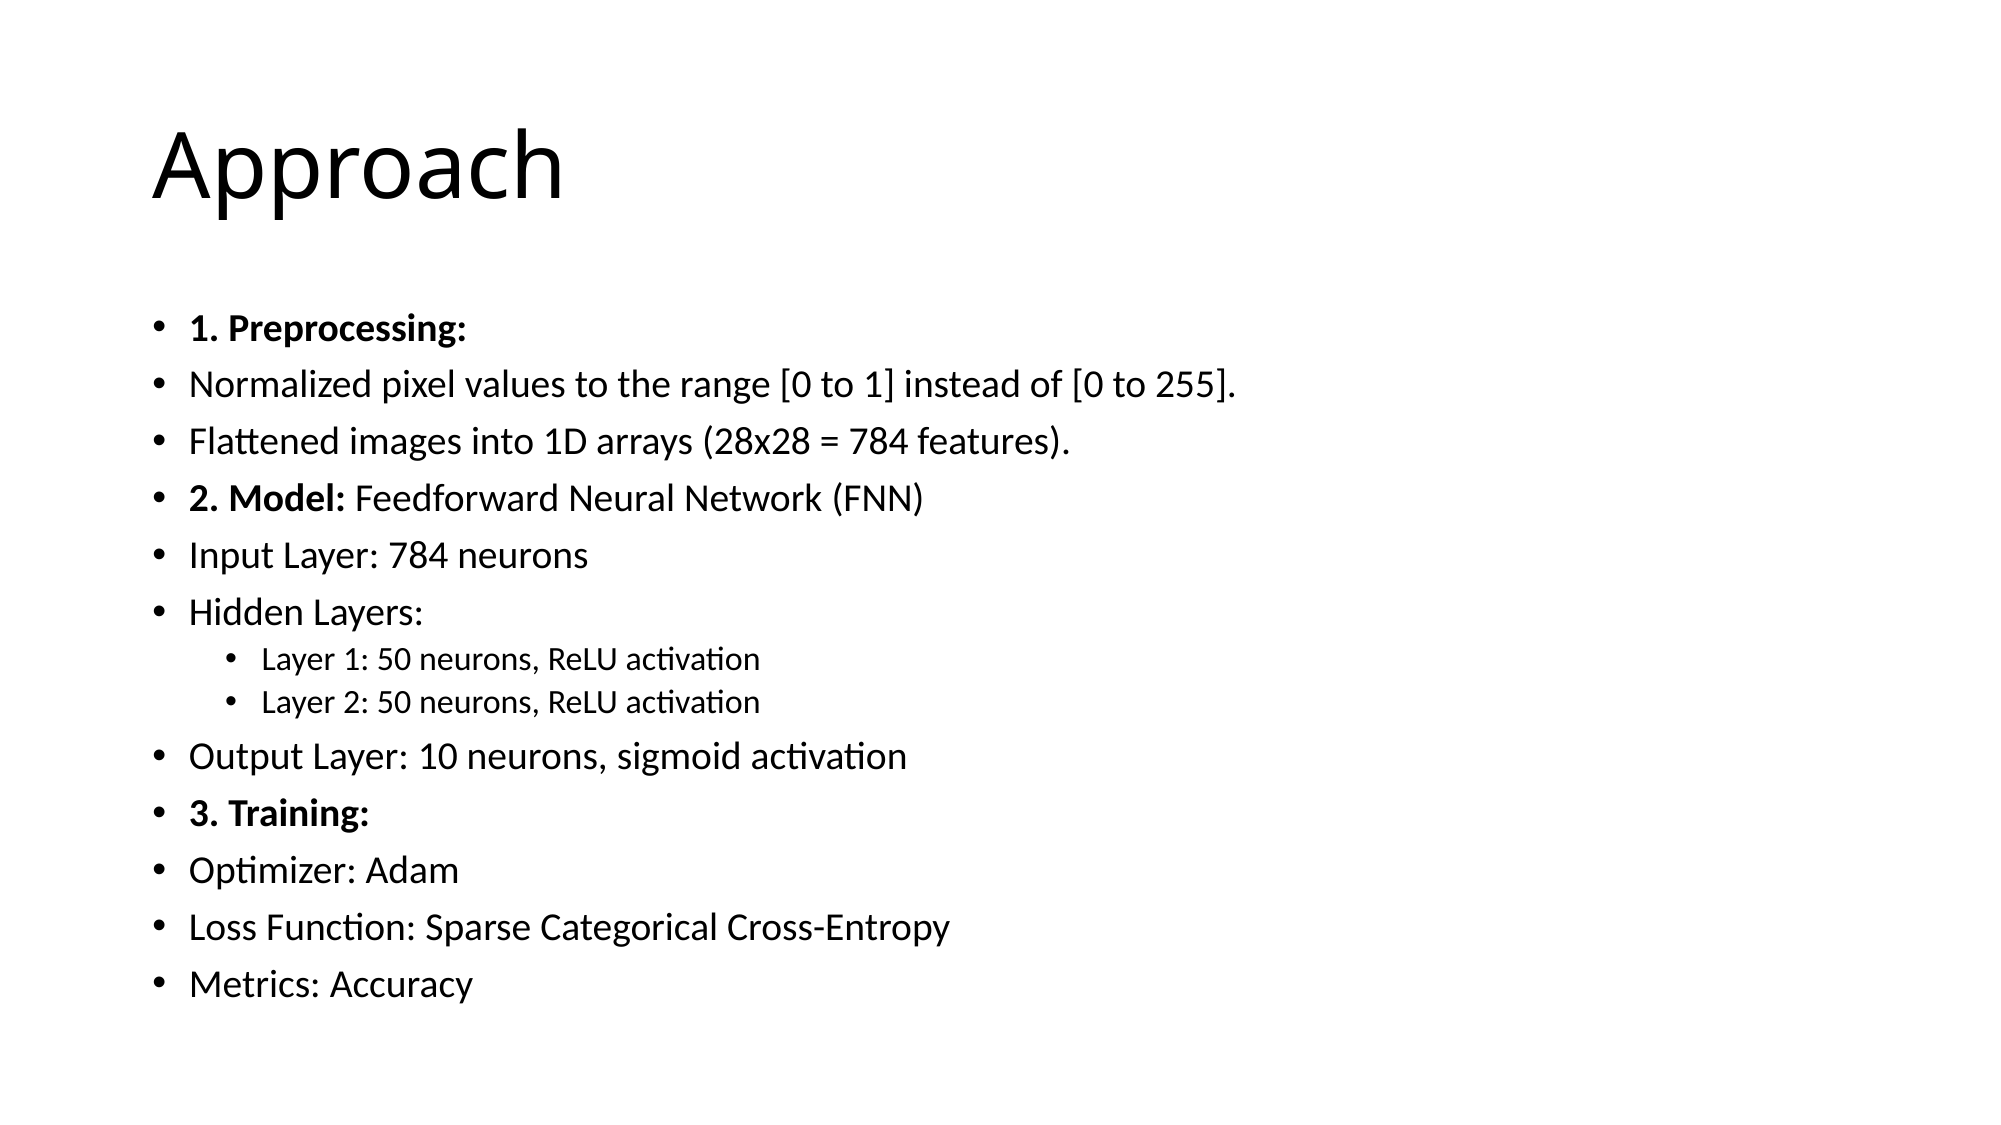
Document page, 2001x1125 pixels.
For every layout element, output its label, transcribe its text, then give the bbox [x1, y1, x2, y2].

title Approach [137, 59, 1863, 278]
list 1. Preprocessing: Normalized pixel values to the range [0 to 1] instead of [0 to 255]. Flattened images into 1D arrays (28x28 = 784 features). 2. Model: Feedforward Neural Network (FNN) Input Layer: 784 neurons Hidden Layers: Layer 1: 50 neurons, ReLU activation Layer 2: 50 neurons, ReLU activation Output Layer: 10 neurons, sigmoid activation 3. Training: Optimizer: Adam Loss Function: Sparse Categorical Cross-Entropy Metrics: Accuracy [137, 299, 1863, 1014]
